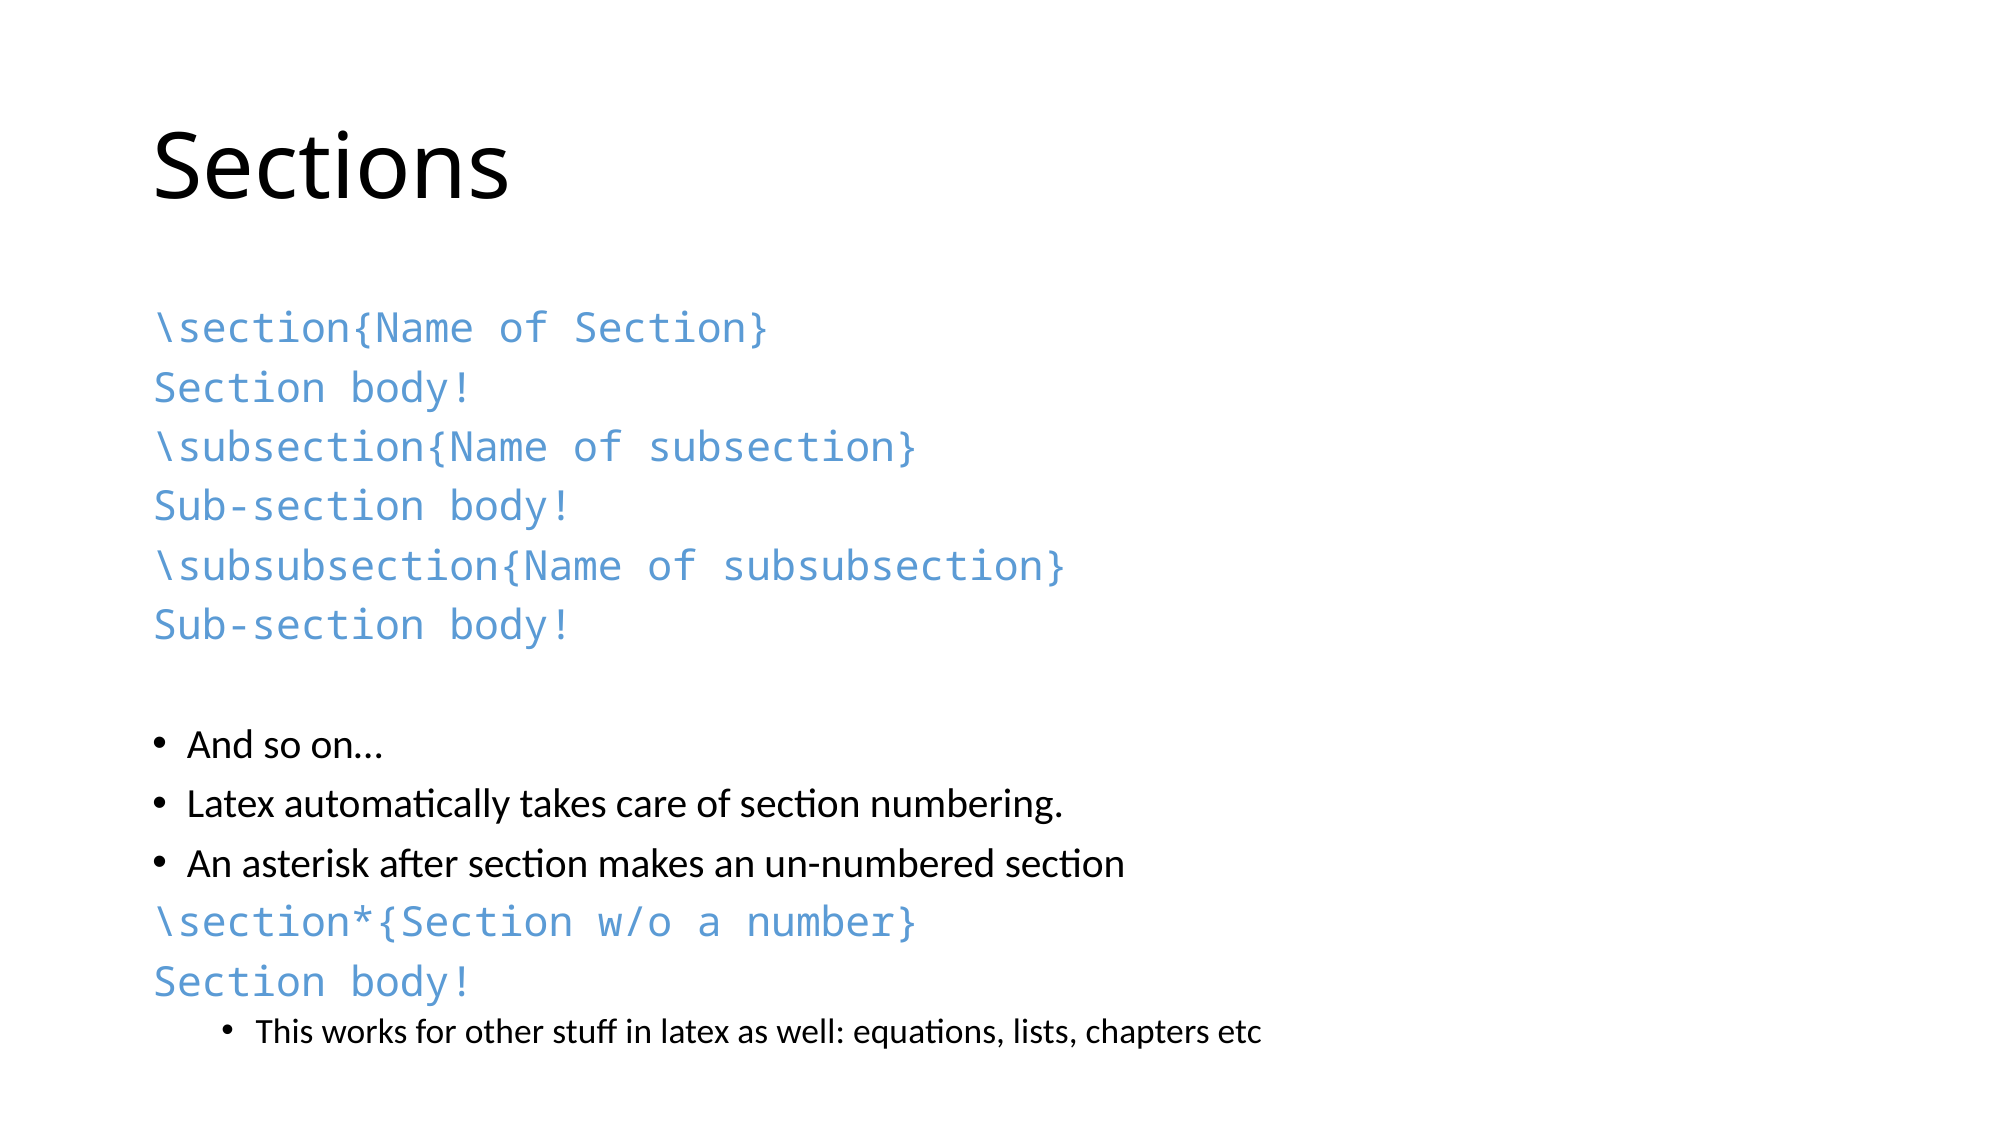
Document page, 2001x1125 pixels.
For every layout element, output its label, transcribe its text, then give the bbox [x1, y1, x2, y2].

title Sections [137, 59, 1863, 278]
list \section{Name of Section} Section body! \subsection{Name of subsection} Sub-section body! \subsubsection{Name of subsubsection} Sub-section body! And so on… Latex automatically takes care of section numbering. An asterisk after section makes an un-numbered section \section*{Section w/o a number} Section body! This works for other stuff in latex as well: equations, lists, chapters etc [137, 299, 1863, 1066]
